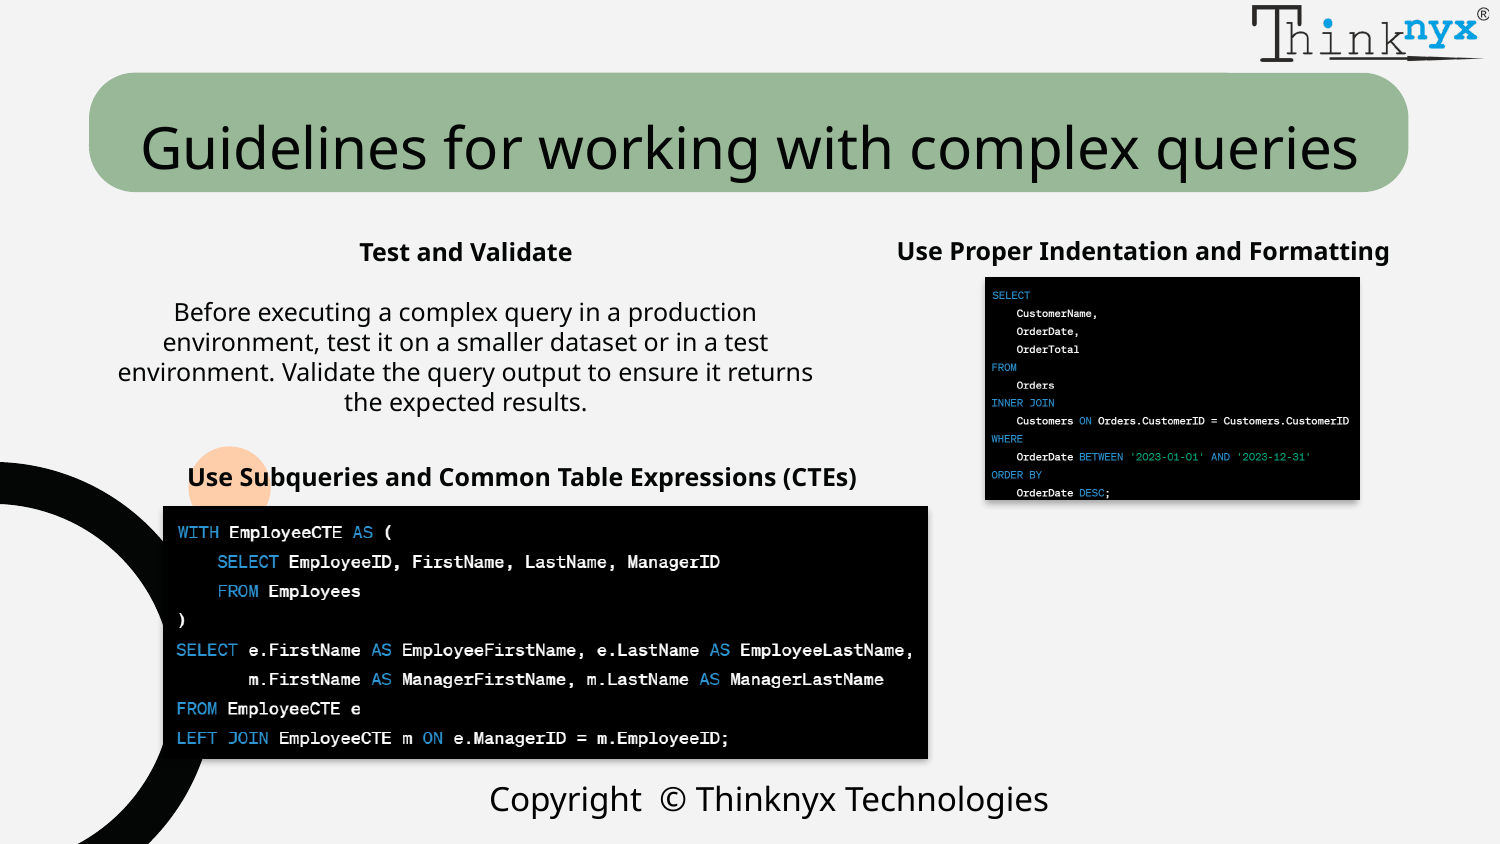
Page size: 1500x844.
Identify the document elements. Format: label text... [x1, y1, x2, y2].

text_box [190, 499, 270, 503]
title Guidelines for working with complex queries [116, 100, 1383, 172]
picture [163, 506, 928, 759]
text_box Test and Validate [88, 229, 843, 274]
text_box Before executing a complex query in a production environment, test it on a smaller dataset or in a test environment. Validate the query output to ensure it returns the expected results. [83, 289, 848, 425]
text_box Use Subqueries and Common Table Expressions (CTEs) [140, 453, 905, 499]
picture [985, 276, 1360, 500]
text_box [207, 446, 252, 453]
picture [1252, 5, 1490, 62]
text_box Use Proper Indentation and Formatting [766, 227, 1500, 273]
